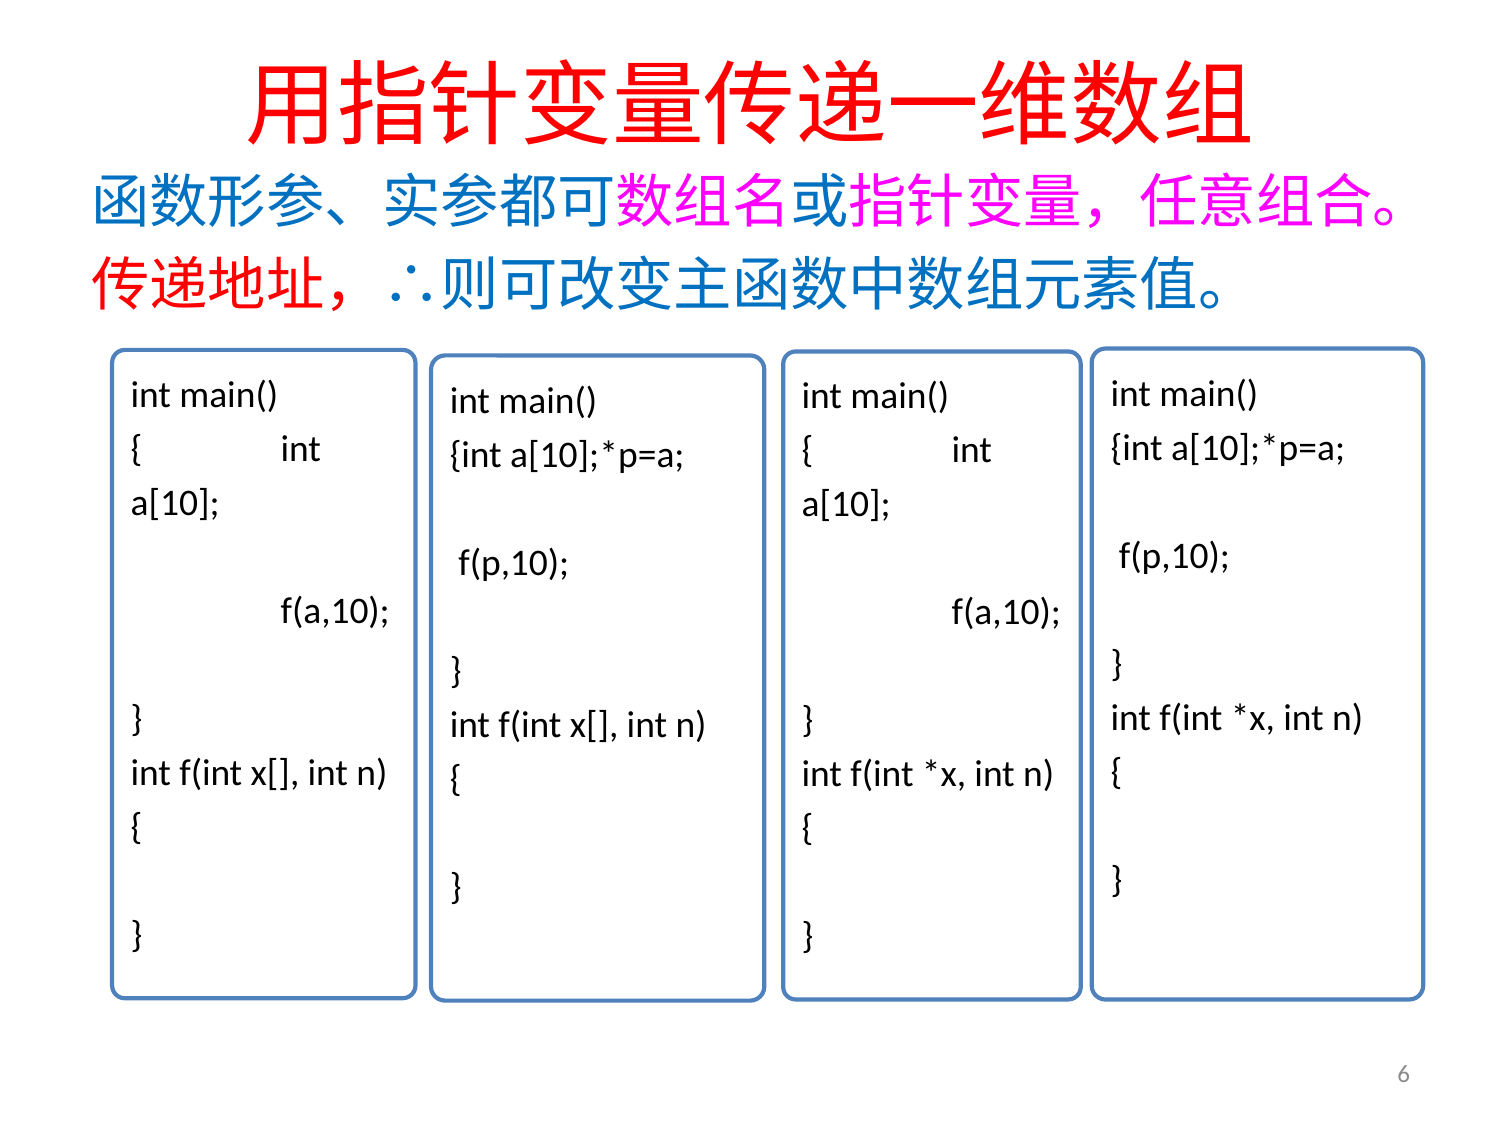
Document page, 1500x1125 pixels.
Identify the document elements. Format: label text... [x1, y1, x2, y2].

slide_number 6 [1074, 1042, 1425, 1103]
text_box 函数形参、实参都可数组名或指针变量，任意组合。 传递地址，∴则可改变主函数中数组元素值。 [76, 157, 1402, 325]
title 用指针变量传递一维数组 [75, 7, 1425, 195]
